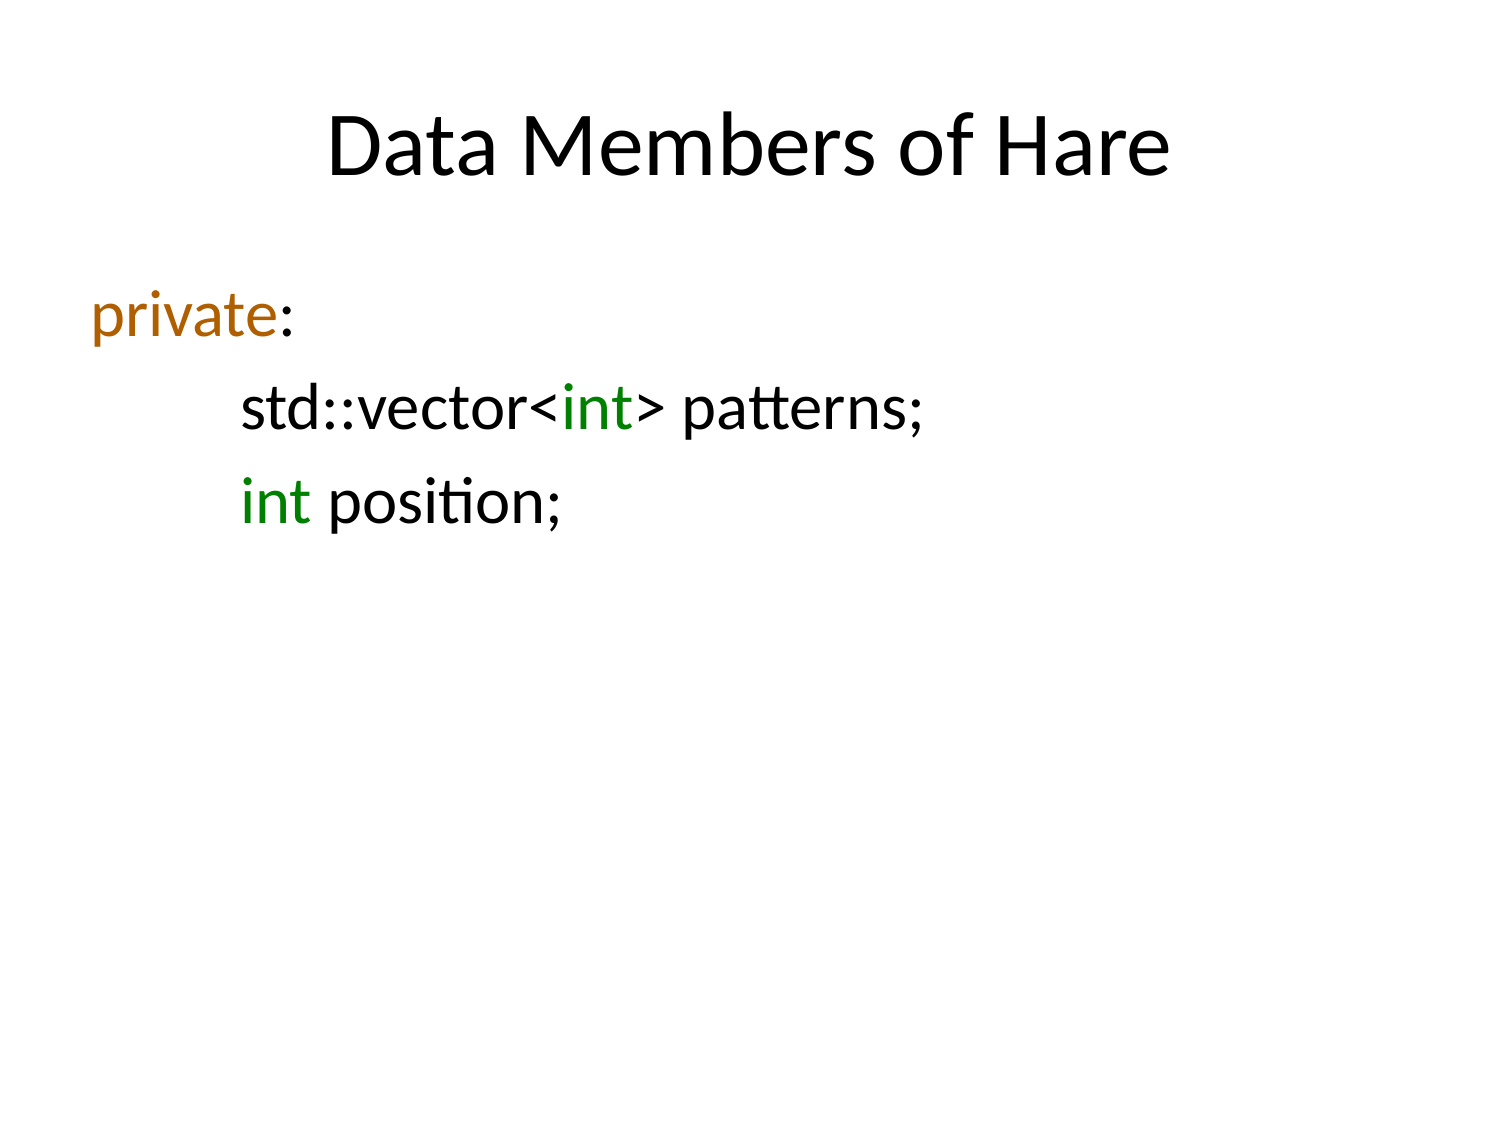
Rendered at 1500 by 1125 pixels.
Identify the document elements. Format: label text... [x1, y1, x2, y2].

title Data Members of Hare [75, 45, 1425, 233]
list private: std::vector<int> patterns; int position; [75, 262, 1425, 1005]
